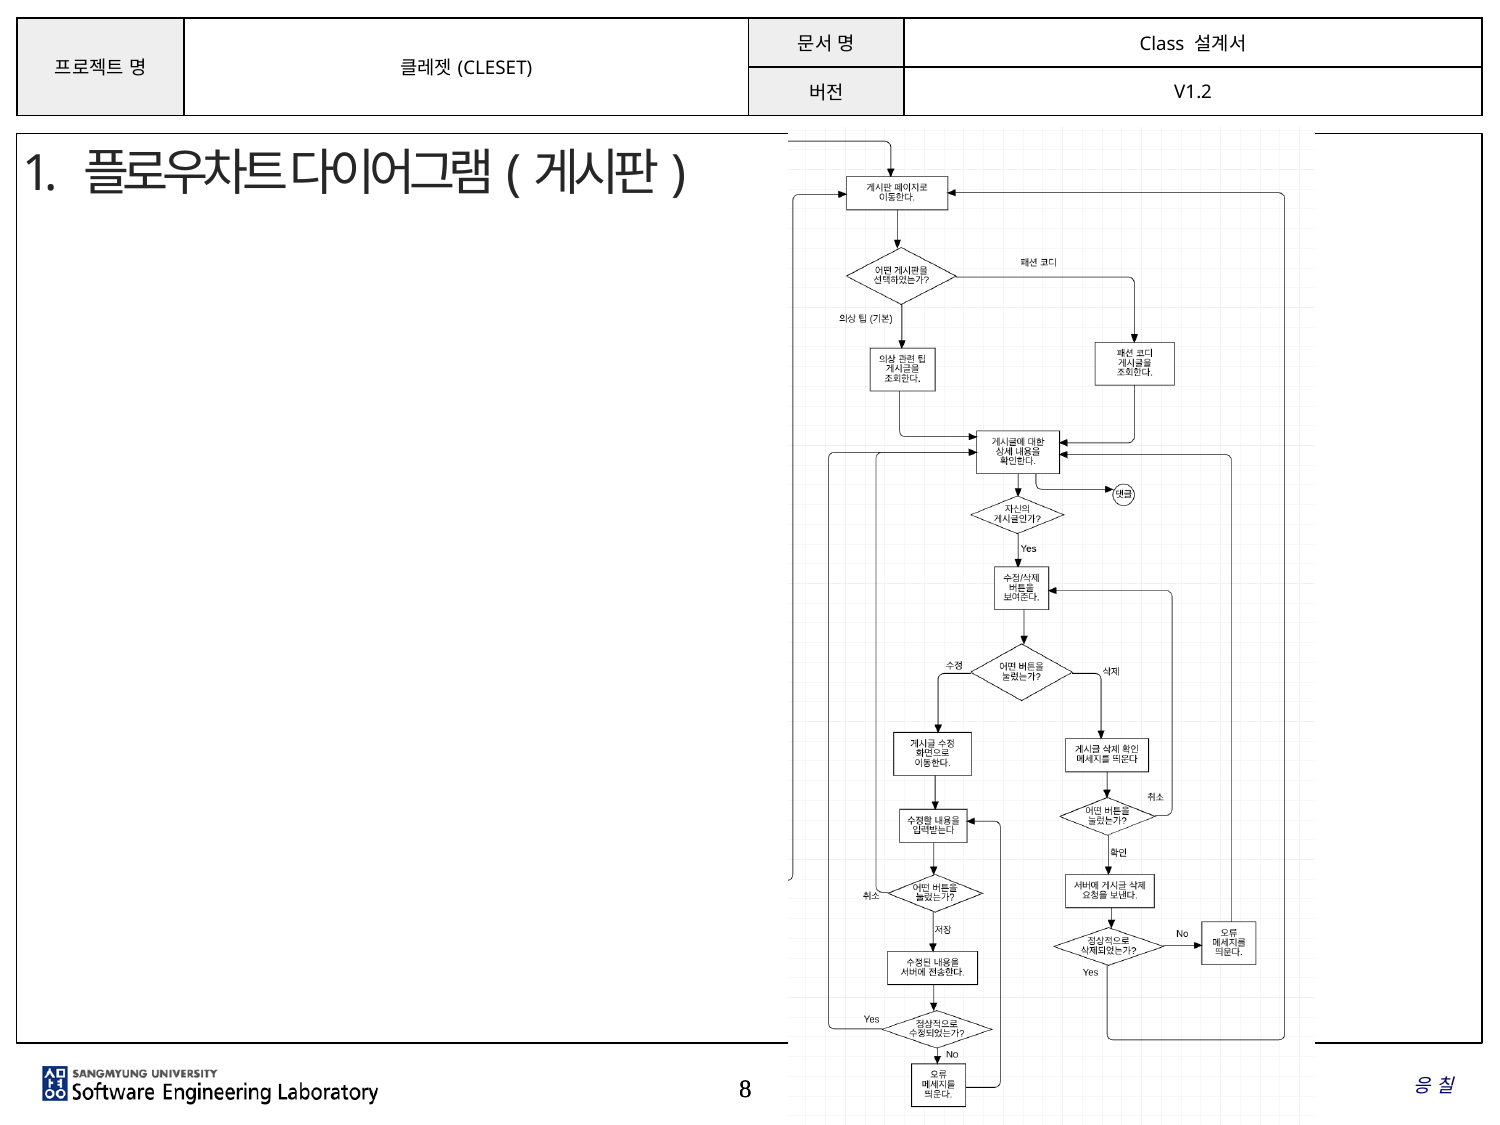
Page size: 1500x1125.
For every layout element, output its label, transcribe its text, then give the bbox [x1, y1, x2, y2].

footer 응 칠 [1319, 1060, 1454, 1110]
picture [788, 127, 1315, 1125]
text_box 1. 플로우차트 다이어그램(게시판) [7, 133, 701, 208]
picture [42, 1066, 382, 1106]
